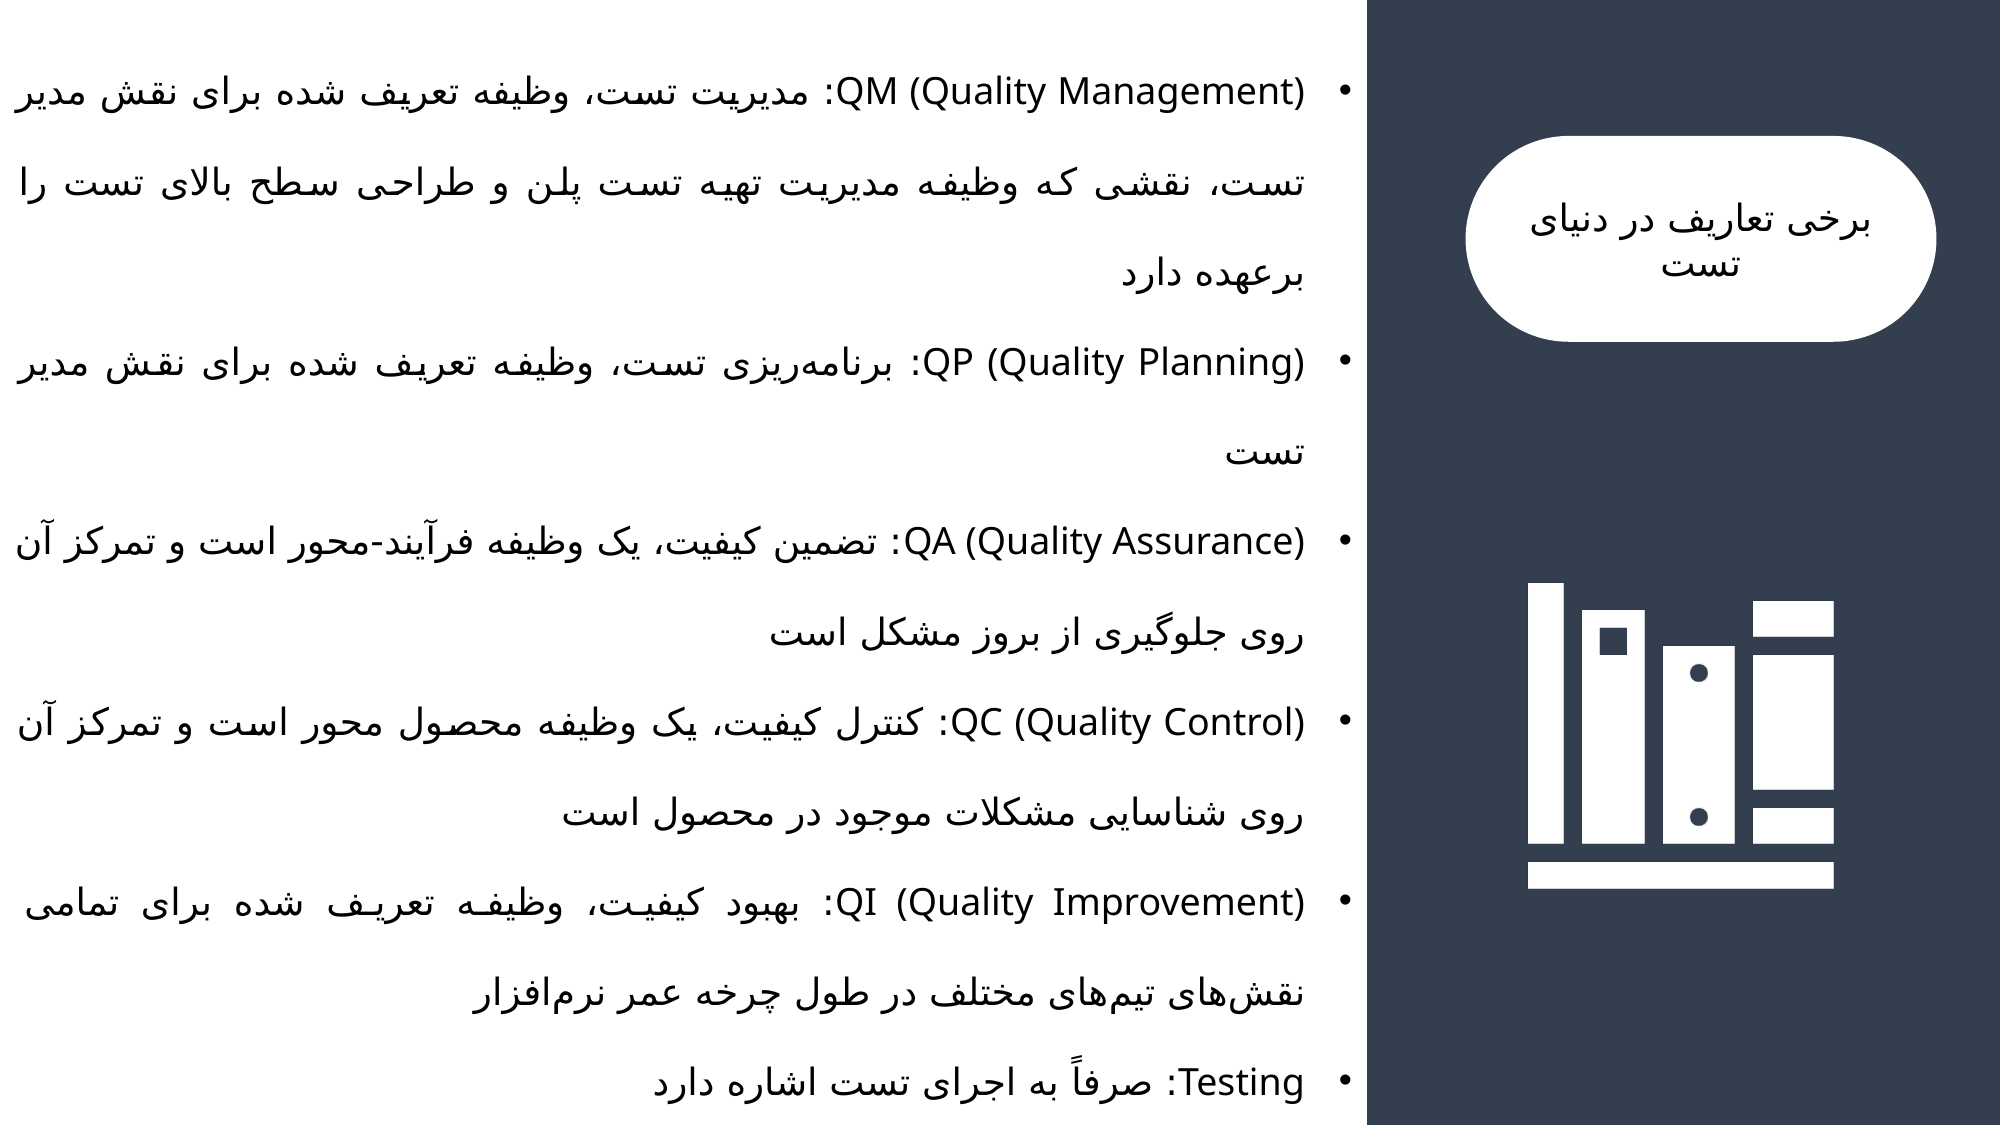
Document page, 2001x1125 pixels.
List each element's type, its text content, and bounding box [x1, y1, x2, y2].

text_box QM (Quality Management): مدیریت تست، وظیفه‌ تعریف شده برای نقش مدیر تست، نقشی که وظیفه مدیریت تهیه تست پلن و طراحی سطح بالای تست را برعهده دارد QP (Quality Planning): برنامه‌ریزی تست، وظیفه تعریف شده برای نقش مدیر تست QA (Quality Assurance): تضمین کیفیت، یک وظیفه فرآیند-محور است و تمرکز آن روی جلوگیری از بروز مشکل است QC (Quality Control): کنترل کیفیت، یک وظیفه محصول محور است و تمرکز آن روی شناسایی مشکلات موجود در محصول است QI (Quality Improvement): بهبود کیفیت، وظیفه تعریف شده برای تمامی نقش‌های تیم‌های مختلف در طول چرخه عمر نرم‌افزار Testing: صرفاً به اجرای تست اشاره دارد [0, 0, 1368, 1125]
picture [1465, 520, 1897, 952]
text_box برخی تعاریف در دنیای تست [1464, 134, 1938, 343]
